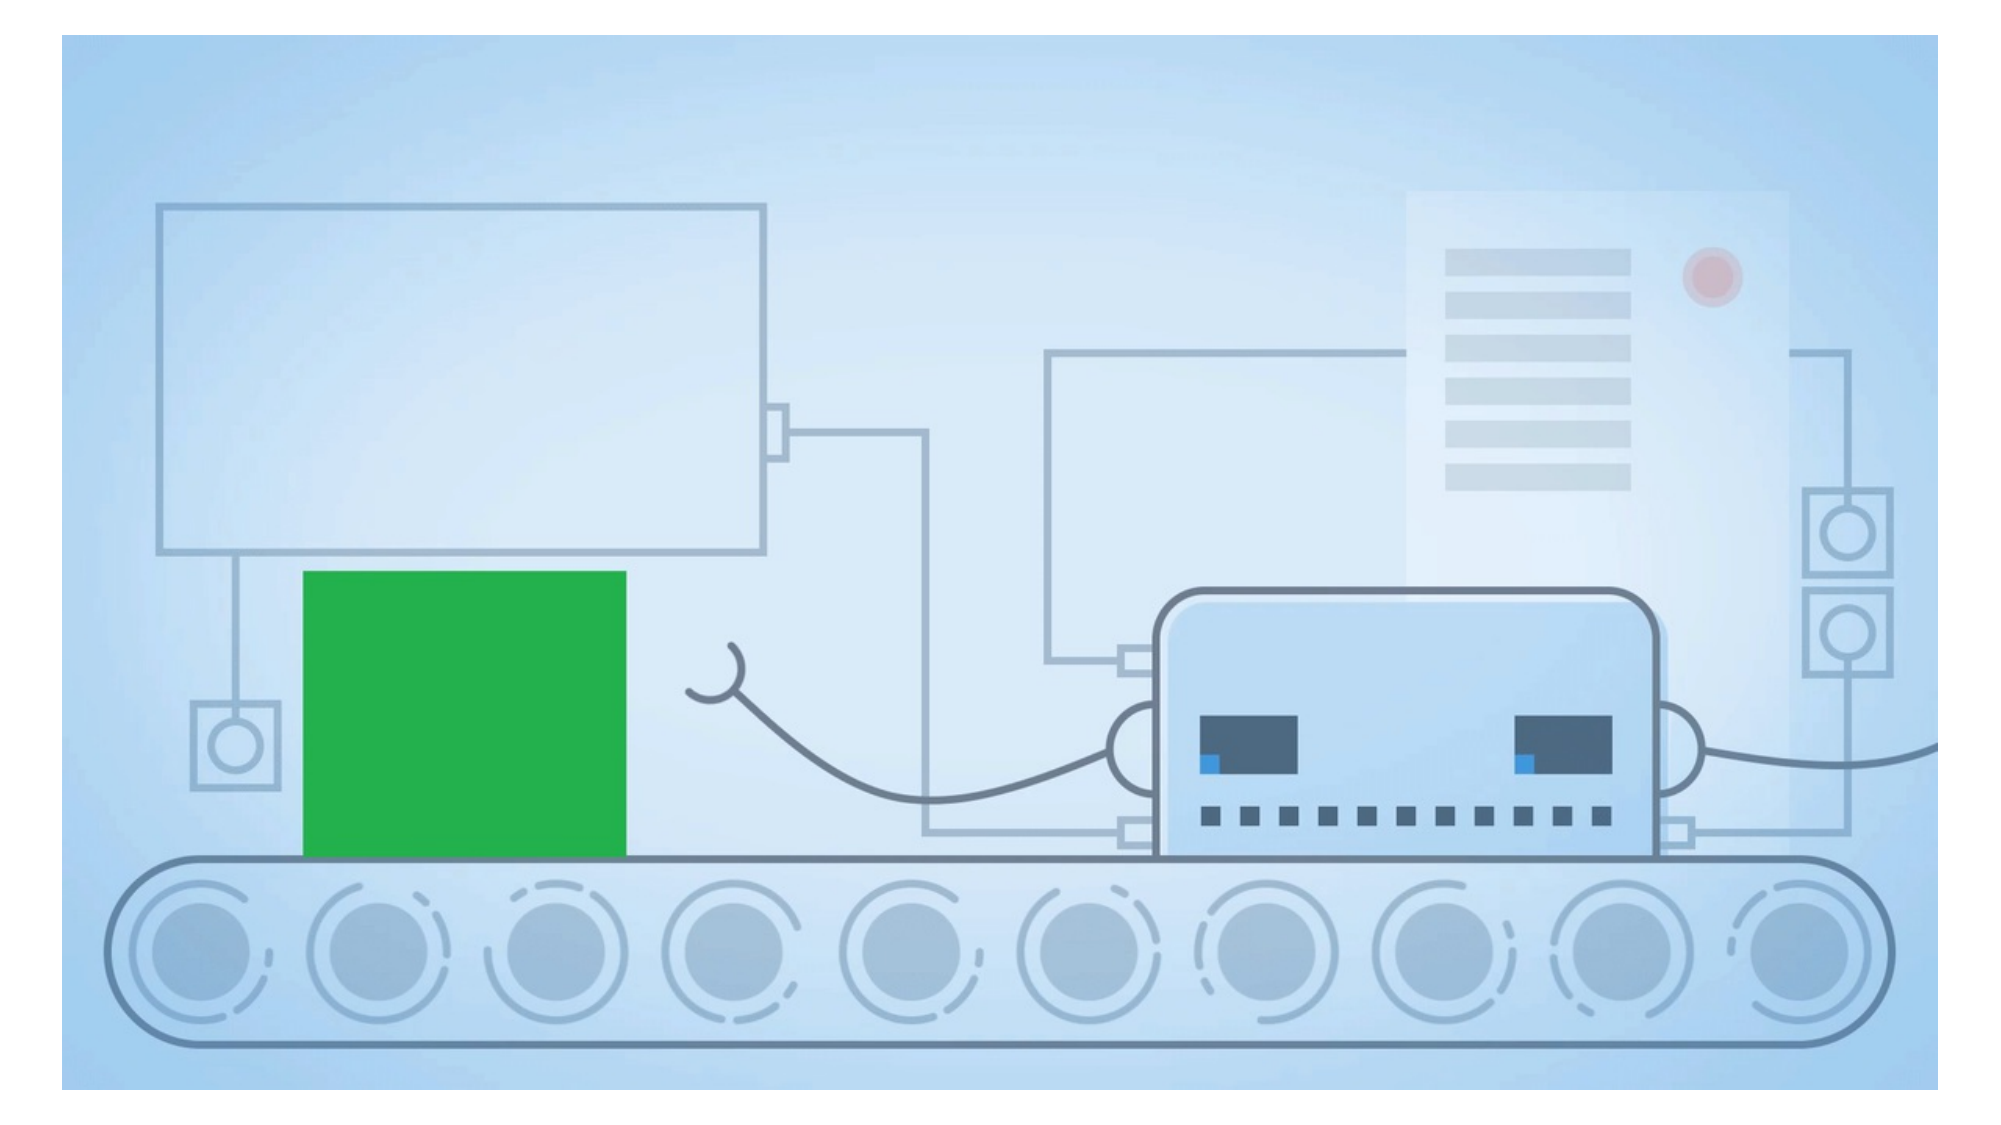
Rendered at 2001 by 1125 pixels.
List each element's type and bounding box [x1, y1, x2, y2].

picture [62, 35, 1938, 1090]
